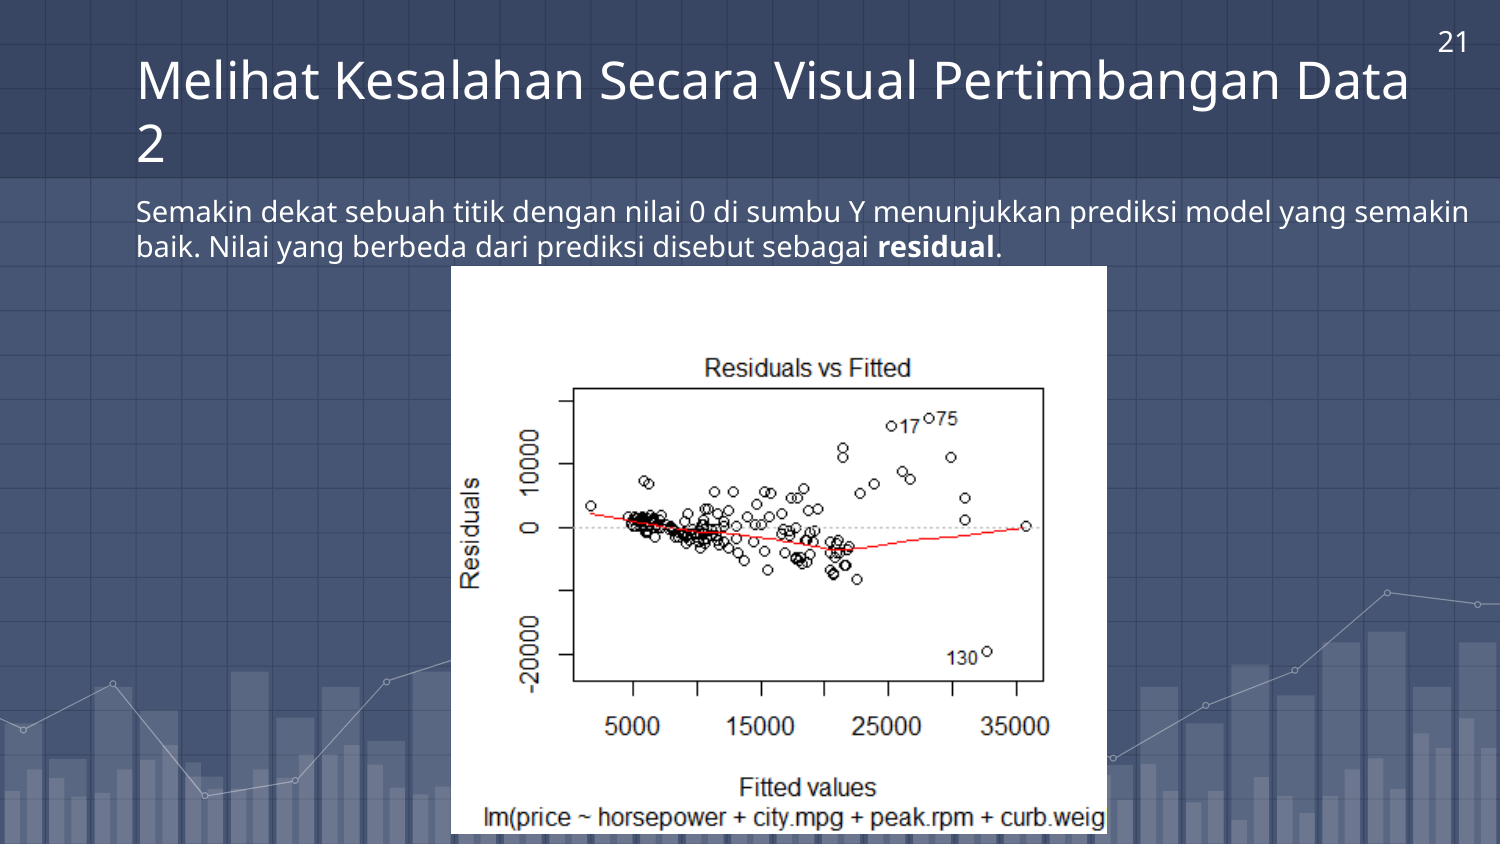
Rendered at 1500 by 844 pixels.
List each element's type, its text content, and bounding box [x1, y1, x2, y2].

text_box Semakin dekat sebuah titik dengan nilai 0 di sumbu Y menunjukkan prediksi model yang semakin baik. Nilai yang berbeda dari prediksi disebut sebagai residual. [121, 186, 1500, 271]
picture [451, 265, 1107, 834]
title Melihat Kesalahan Secara Visual Pertimbangan Data 2 [121, 88, 1446, 186]
slide_number 21 [1408, 0, 1500, 88]
